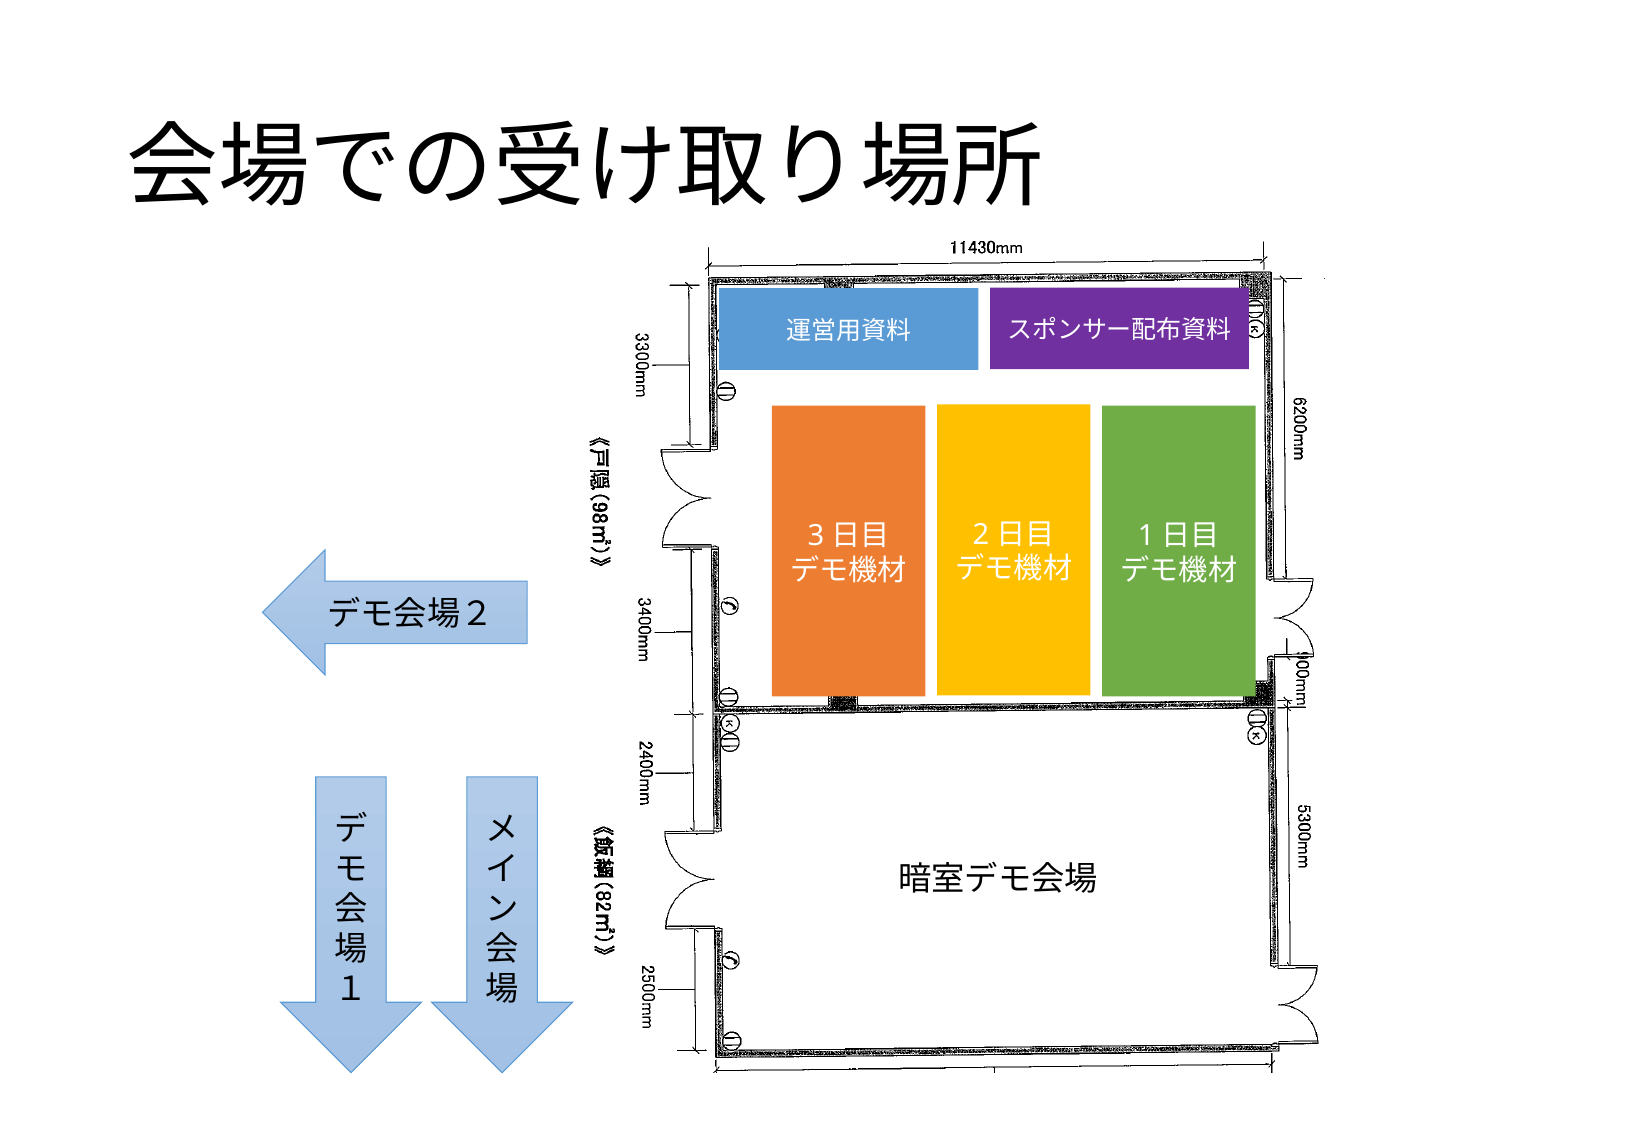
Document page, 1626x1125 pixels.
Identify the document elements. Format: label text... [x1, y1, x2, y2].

text_box メイン会場 [430, 776, 572, 1074]
title 会場での受け取り場所 [111, 59, 1514, 278]
text_box デモ会場２ [261, 548, 528, 677]
text_box デモ会場１ [279, 776, 423, 1074]
picture [572, 209, 1325, 1073]
